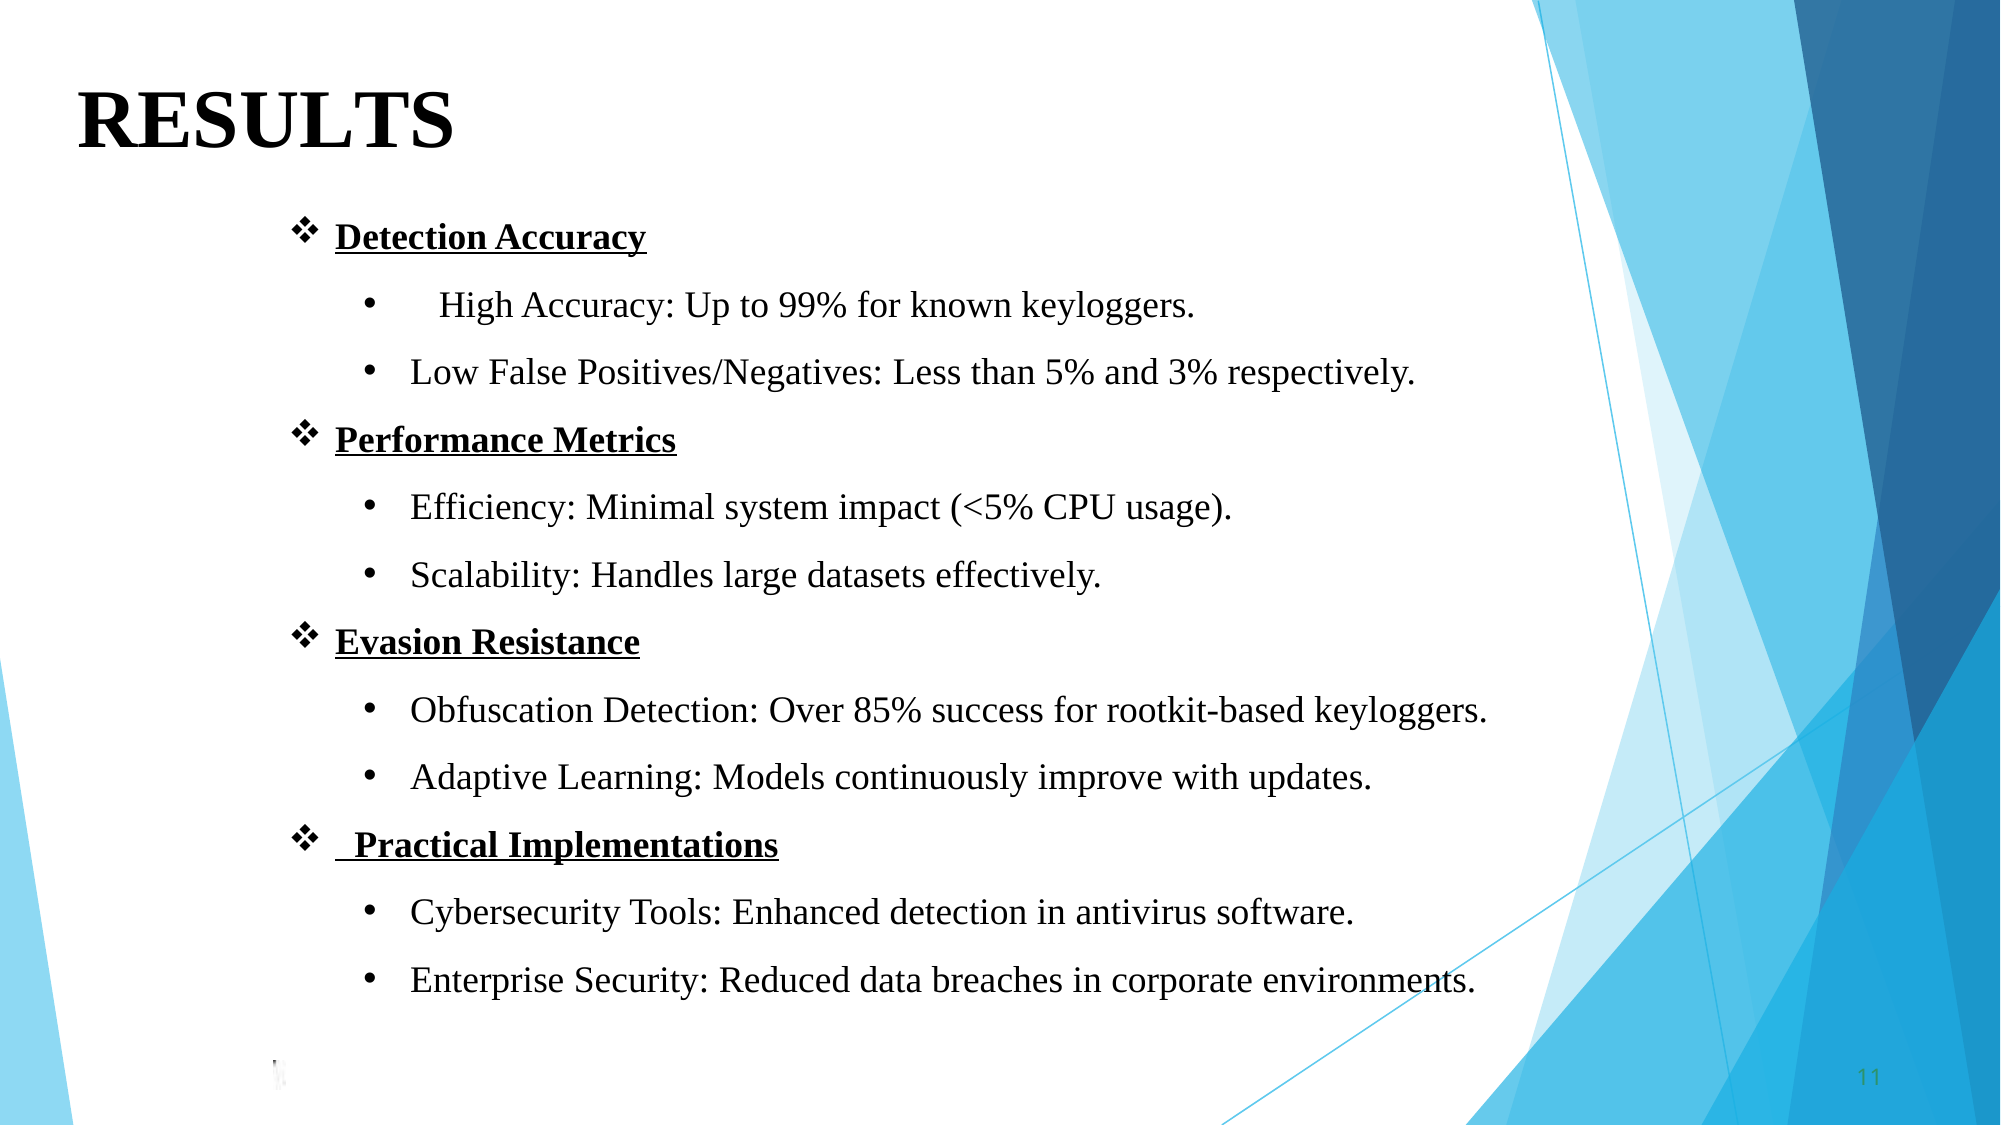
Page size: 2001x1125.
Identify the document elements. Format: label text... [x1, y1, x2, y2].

title RESULTS [75, 62, 524, 253]
text_box 11 [1849, 1061, 1888, 1095]
picture [273, 1060, 287, 1091]
text_box Detection Accuracy High Accuracy: Up to 99% for known keyloggers. Low False Positives/Negatives: Less than 5% and 3% respectively. Performance Metrics Efficiency: Minimal system impact (<5% CPU usage). Scalability: Handles large datasets effectively. Evasion Resistance Obfuscation Detection: Over 85% success for rootkit-based keyloggers. Adaptive Learning: Models continuously improve with updates. Practical Implementations Cybersecurity Tools: Enhanced detection in antivirus software. Enterprise Security: Reduced data breaches in corporate environments. [273, 182, 1591, 1048]
